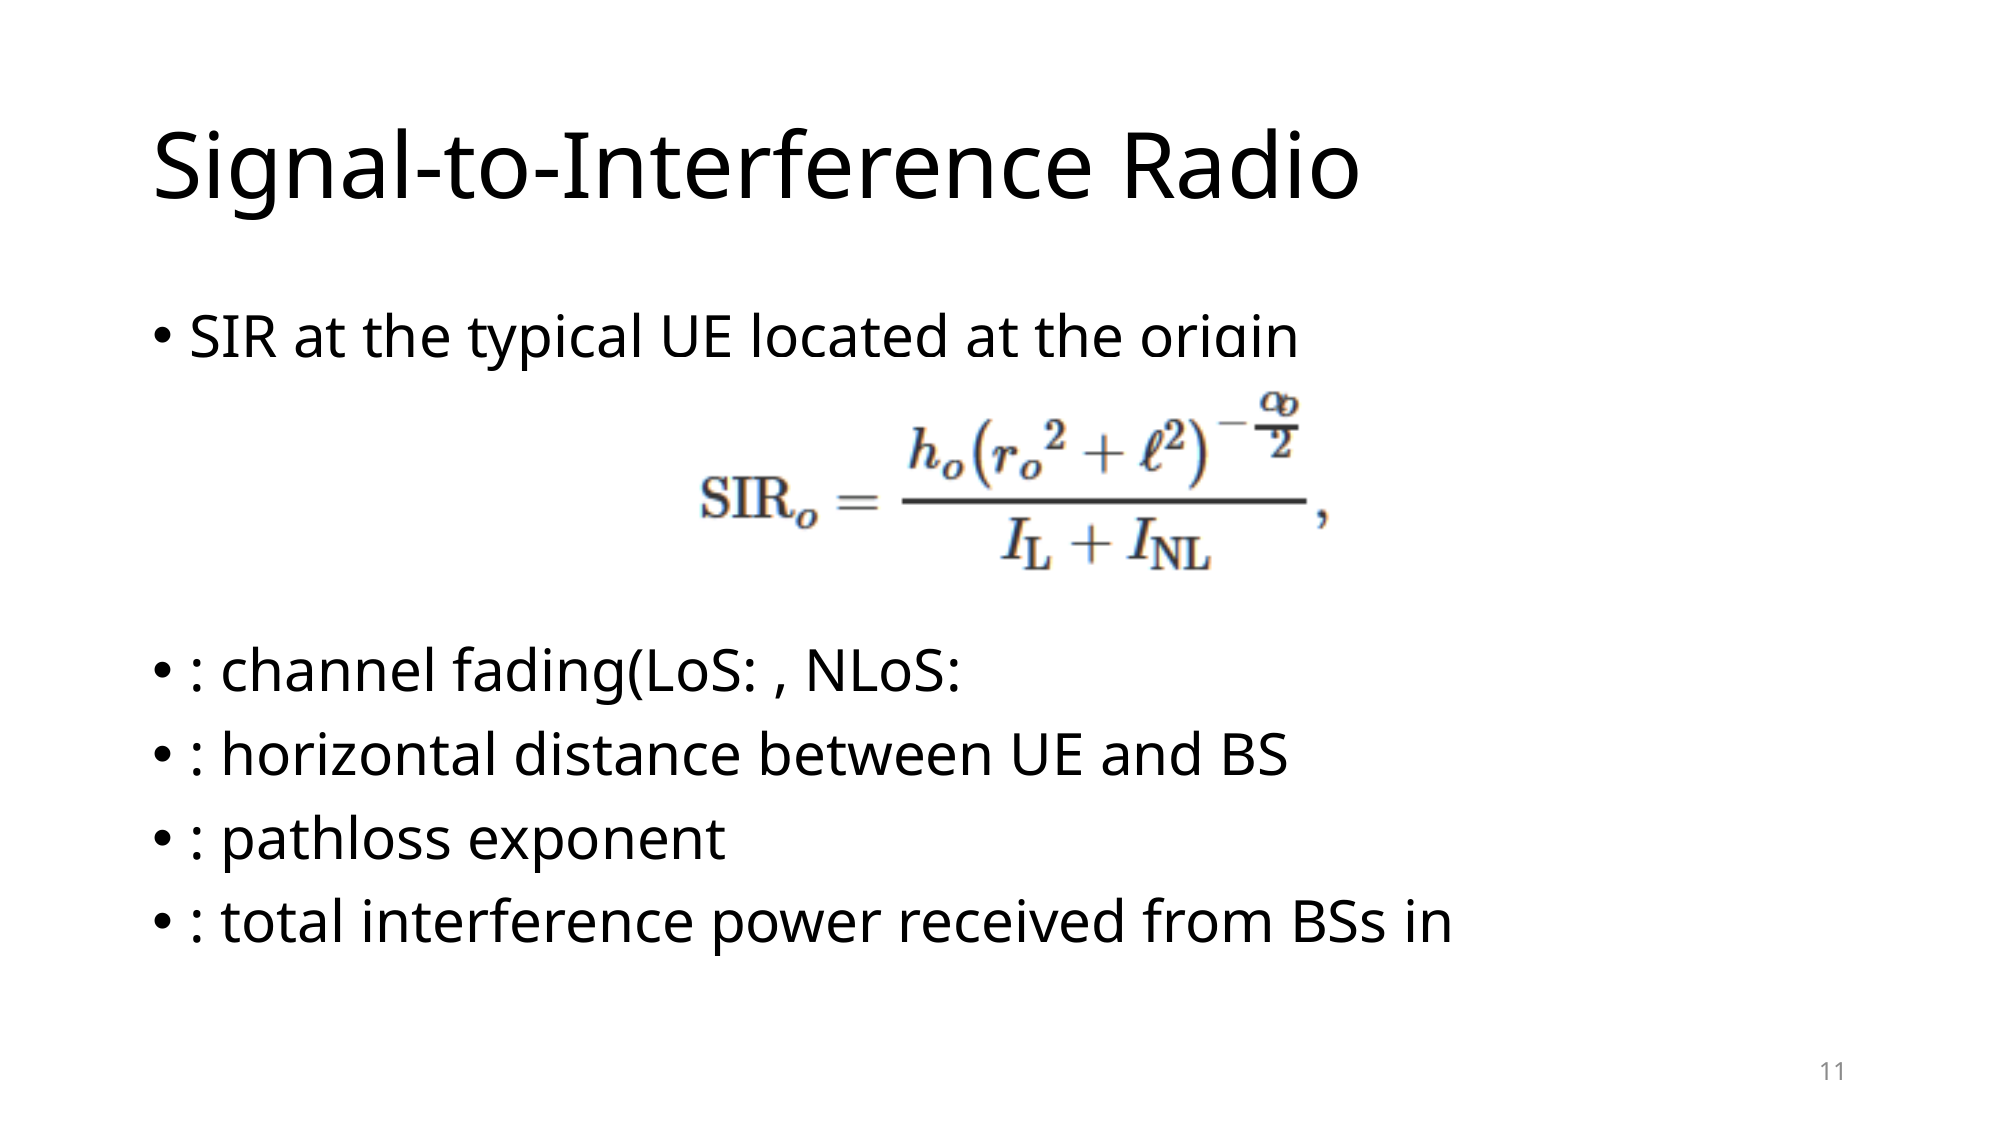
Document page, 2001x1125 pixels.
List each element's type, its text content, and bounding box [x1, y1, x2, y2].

title Signal-to-Interference Radio [137, 59, 1863, 278]
slide_number 11 [1412, 1042, 1863, 1103]
picture [657, 357, 1343, 617]
